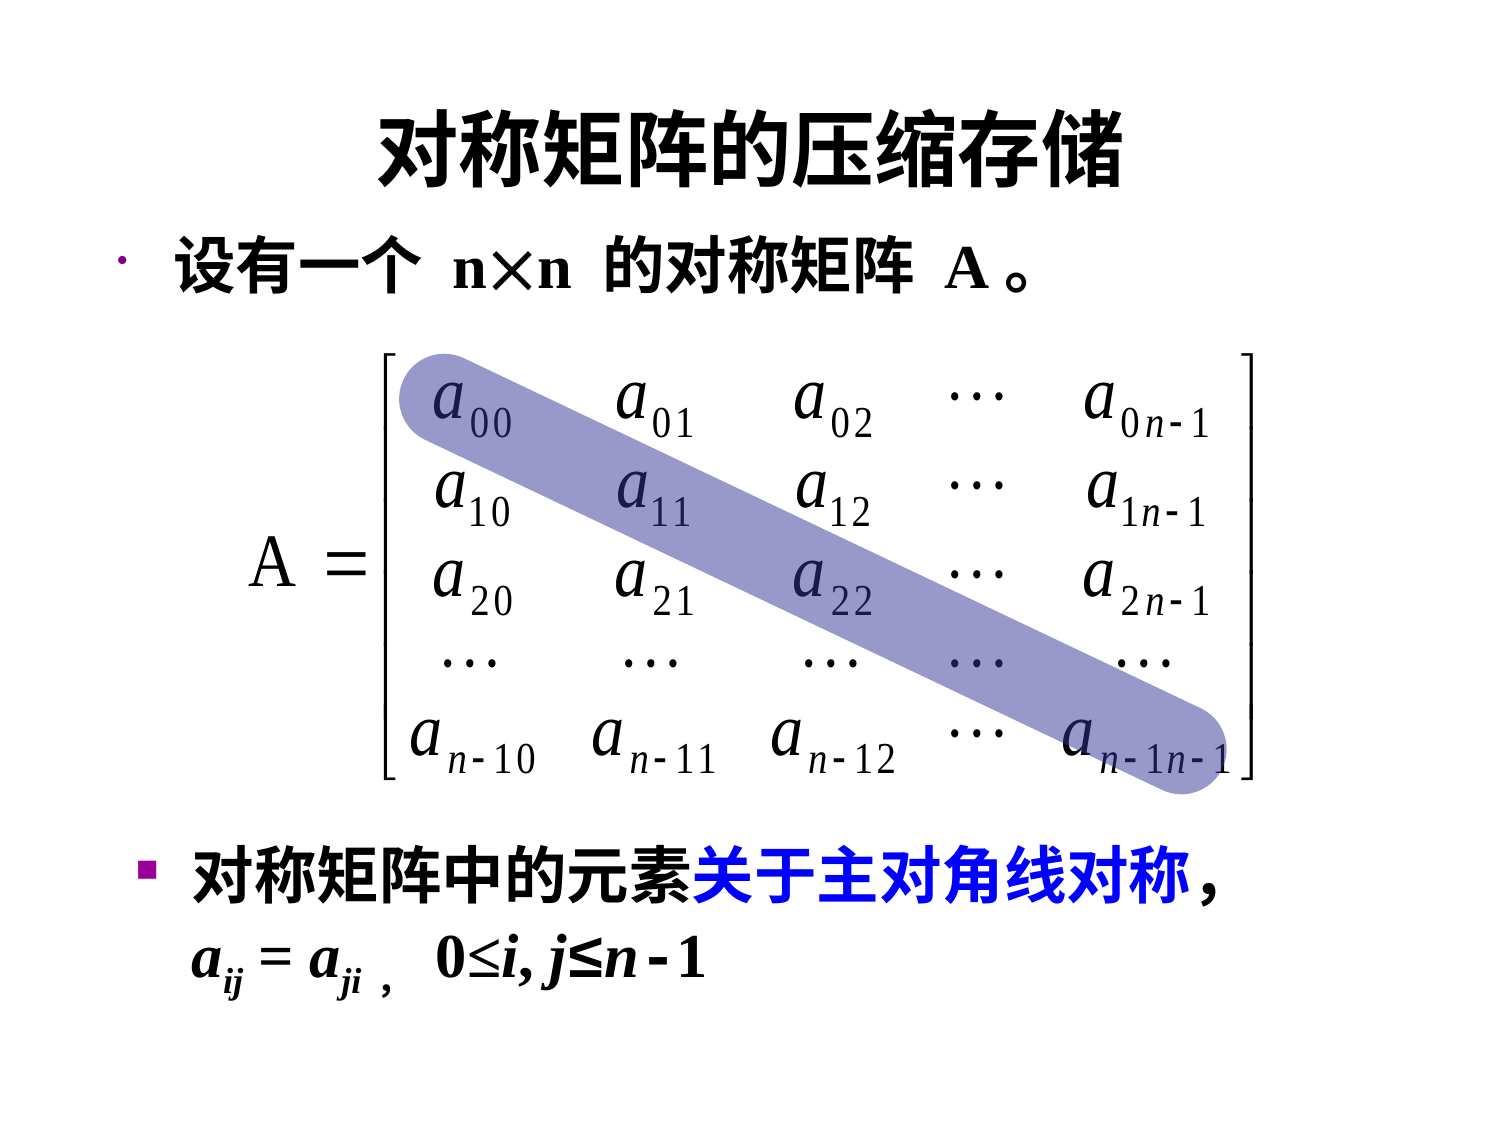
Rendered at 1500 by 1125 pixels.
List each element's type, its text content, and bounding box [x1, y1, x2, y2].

text_box 对称矩阵中的元素关于主对角线对称，aij = aji， 0≤i, j≤n-1 [120, 824, 1277, 1008]
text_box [237, 340, 1282, 791]
list 设有一个 nn 的对称矩阵 A。 [102, 218, 1415, 332]
title 对称矩阵的压缩存储 [112, 62, 1388, 218]
